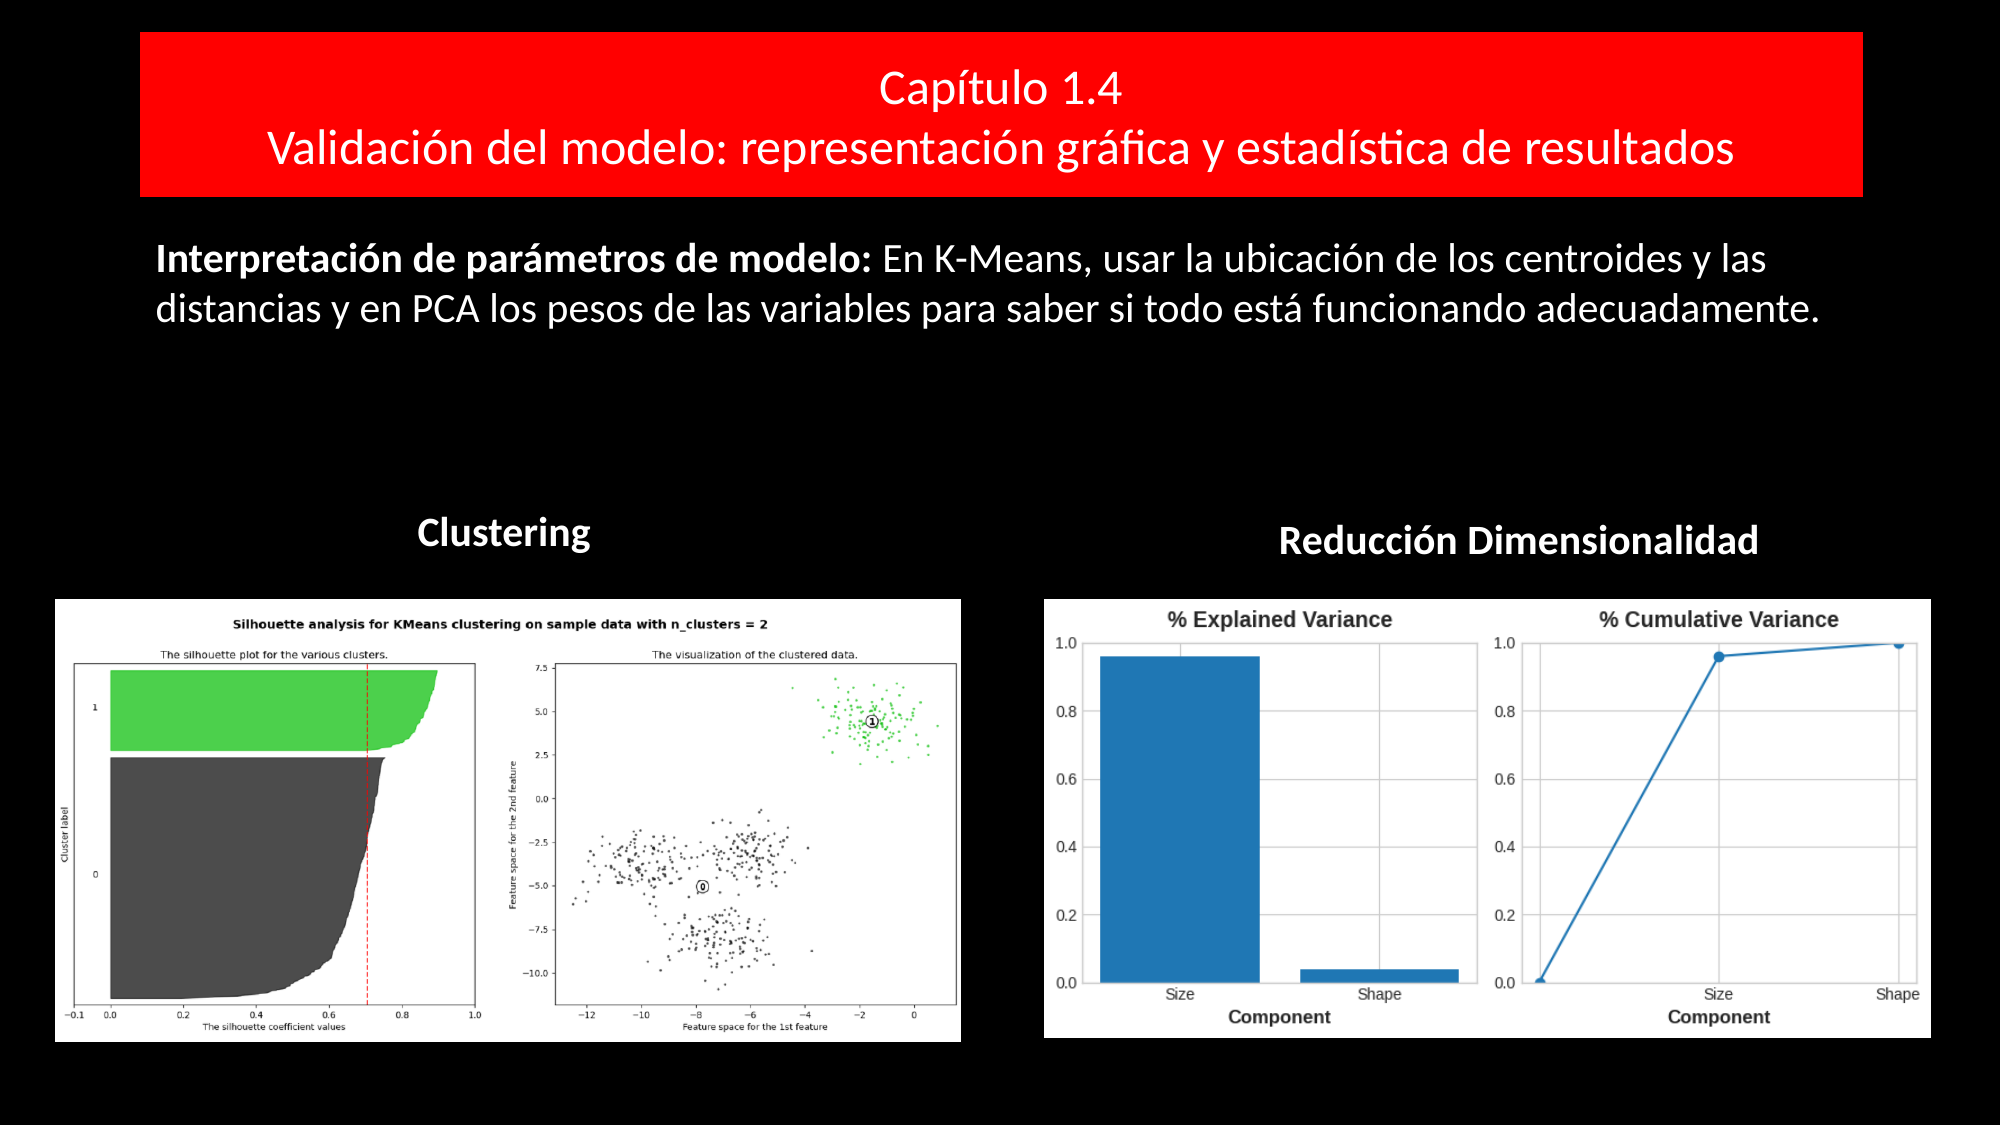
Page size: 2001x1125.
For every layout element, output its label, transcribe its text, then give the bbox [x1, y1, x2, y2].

text_box Capítulo 1.4 Validación del modelo: representación gráfica y estadística de resultados [140, 32, 1863, 197]
picture [54, 599, 961, 1042]
picture [1044, 599, 1931, 1038]
text_box Reducción Dimensionalidad [1264, 505, 1832, 571]
text_box Interpretación de parámetros de modelo: En K-Means, usar la ubicación de los centroides y las distancias y en PCA los pesos de las variables para saber si todo está funcionando adecuadamente. [140, 223, 1863, 429]
text_box Clustering [402, 496, 614, 562]
